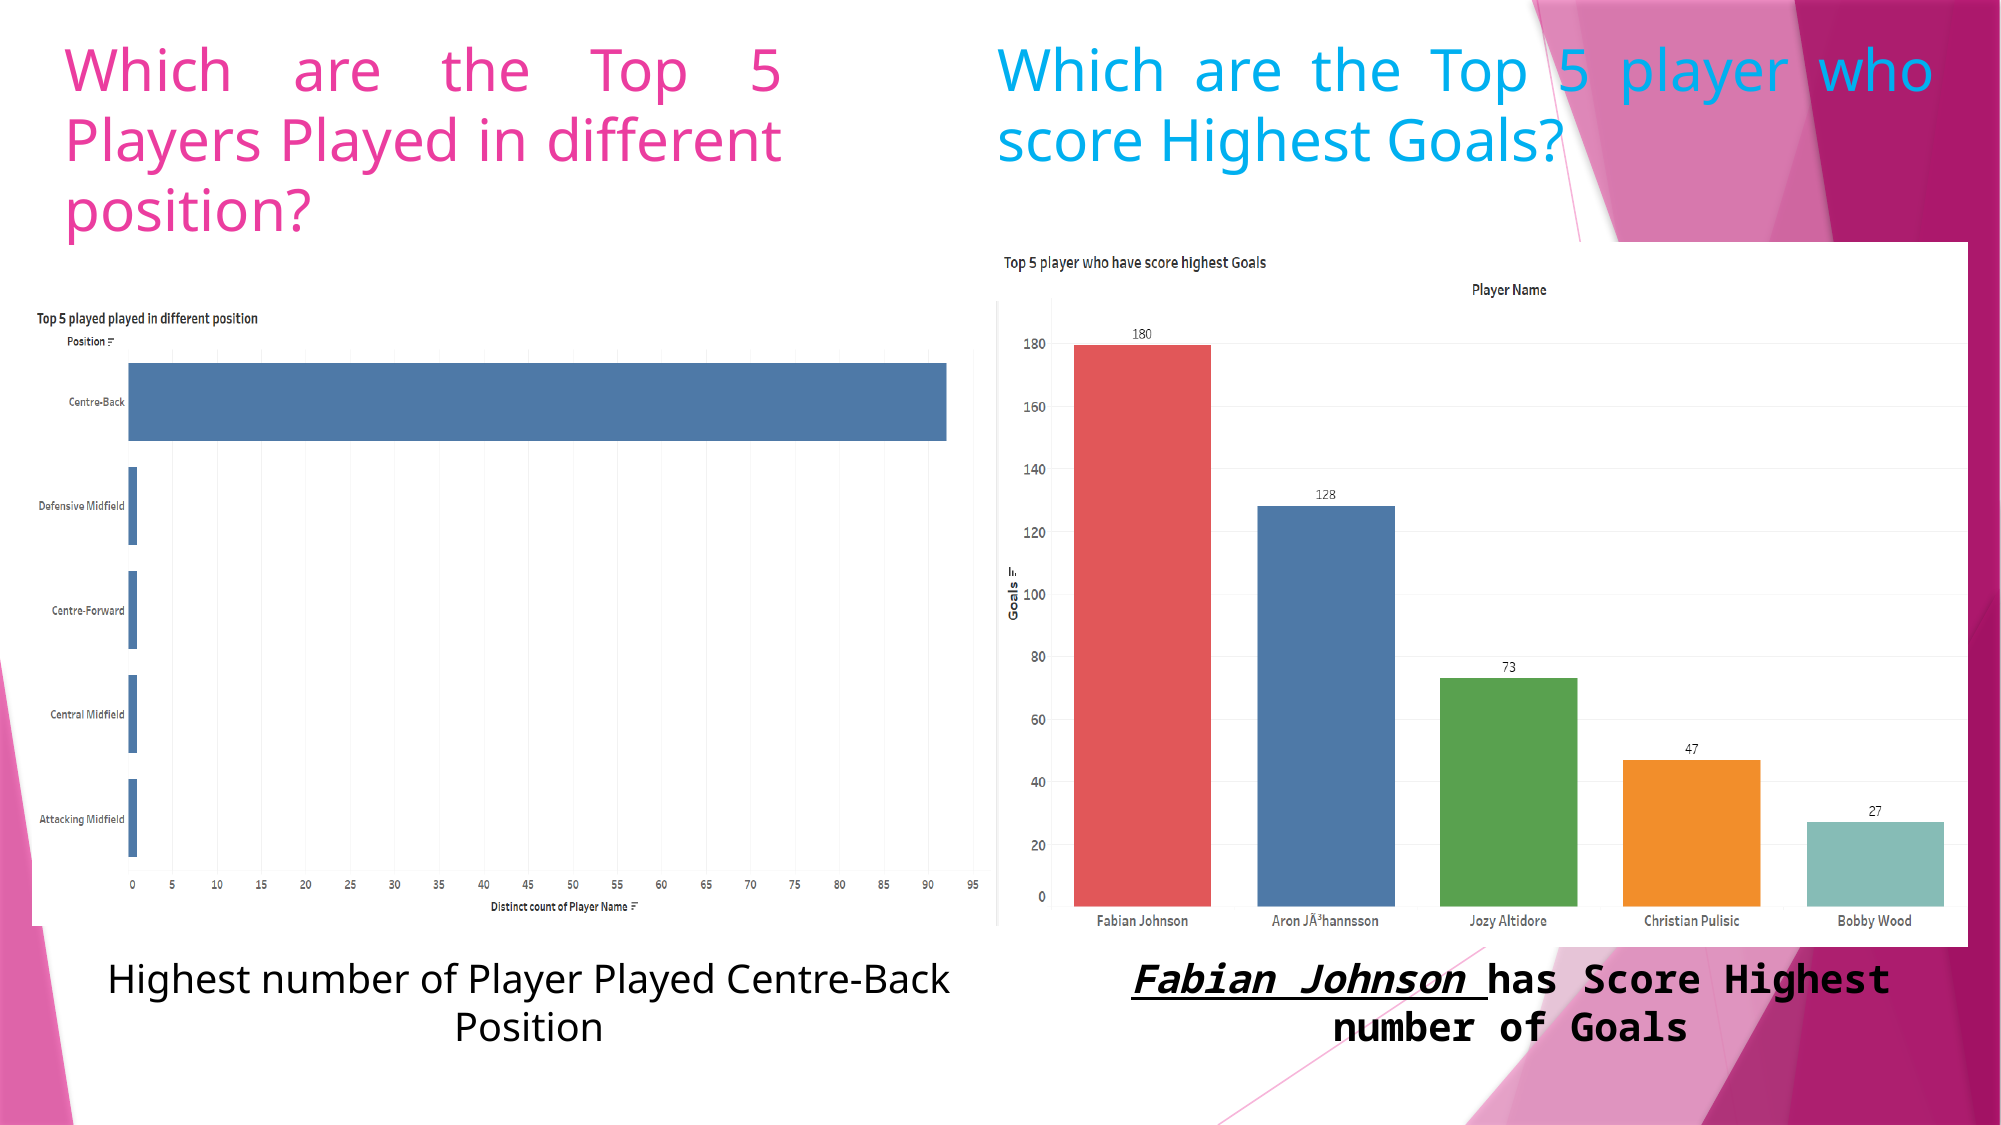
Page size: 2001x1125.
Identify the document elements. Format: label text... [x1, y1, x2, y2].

text_box Which are the Top 5 player who score Highest Goals? [982, 25, 1951, 181]
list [31, 301, 994, 927]
text_box Highest number of Player Played Centre-Back Position [75, 946, 983, 1057]
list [999, 241, 1969, 948]
text_box Fabian Johnson has Score Highest number of Goals [1054, 956, 1968, 1057]
title Which are the Top 5 Players Played in different position? [49, 25, 798, 243]
